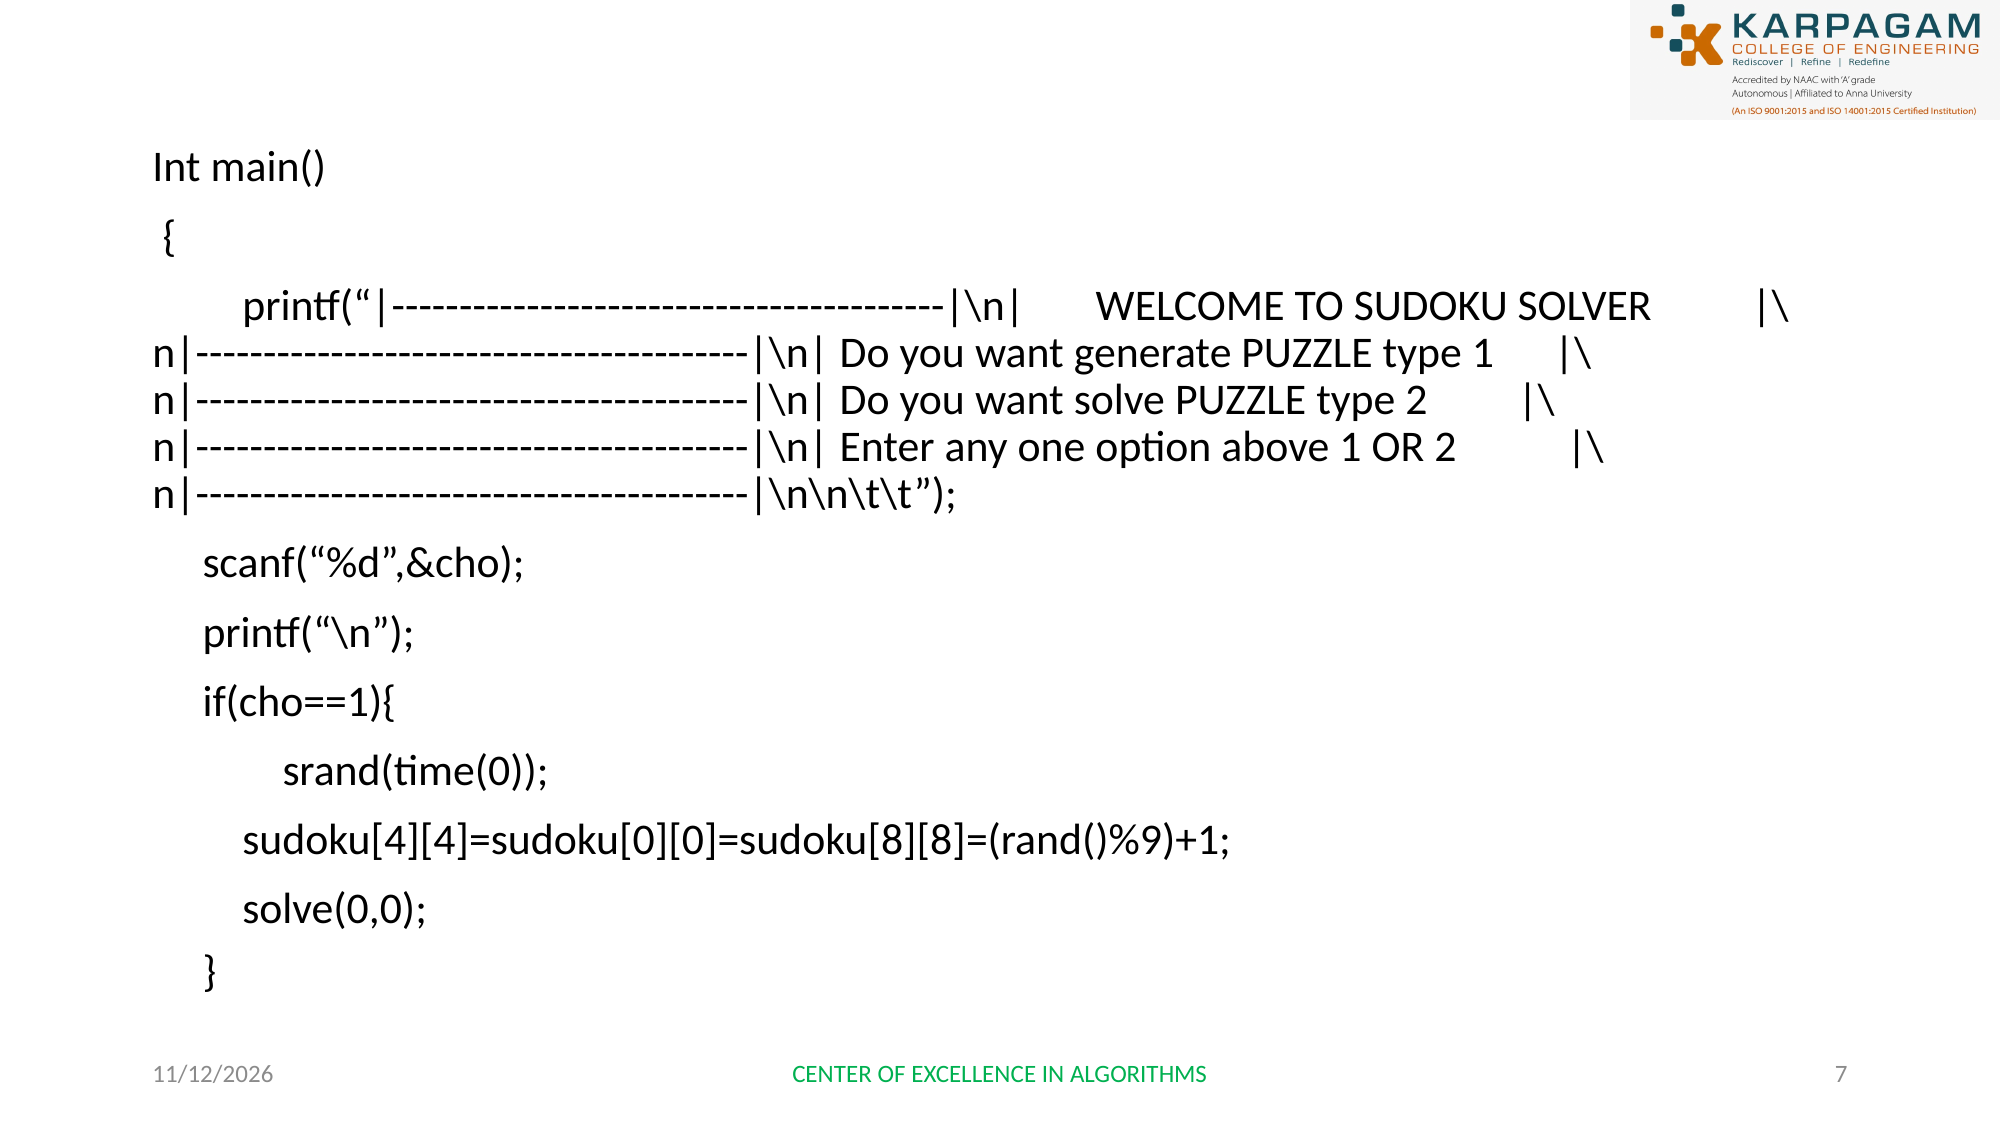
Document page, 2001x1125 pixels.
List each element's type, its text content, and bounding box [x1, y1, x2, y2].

footer CENTER OF EXCELLENCE IN ALGORITHMS [662, 1042, 1338, 1103]
picture [1630, 0, 2000, 120]
slide_number 7 [1412, 1042, 1863, 1103]
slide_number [137, 1042, 588, 1103]
list Int main() { printf(“|-----------------------------------------|\n| WELCOME TO SUDOKU SOLVER |\n|-----------------------------------------|\n| Do you want generate PUZZLE type 1 |\n|-----------------------------------------|\n| Do you want solve PUZZLE type 2 |\n|-----------------------------------------|\n| Enter any one option above 1 OR 2 |\n|-----------------------------------------|\n\n\t\t”); scanf(“%d”,&cho); printf(“\n”); if(cho==1){ srand(time(0)); sudoku[4][4]=sudoku[0][0]=sudoku[8][8]=(rand()%9)+1; solve(0,0); } [137, 136, 1863, 1014]
